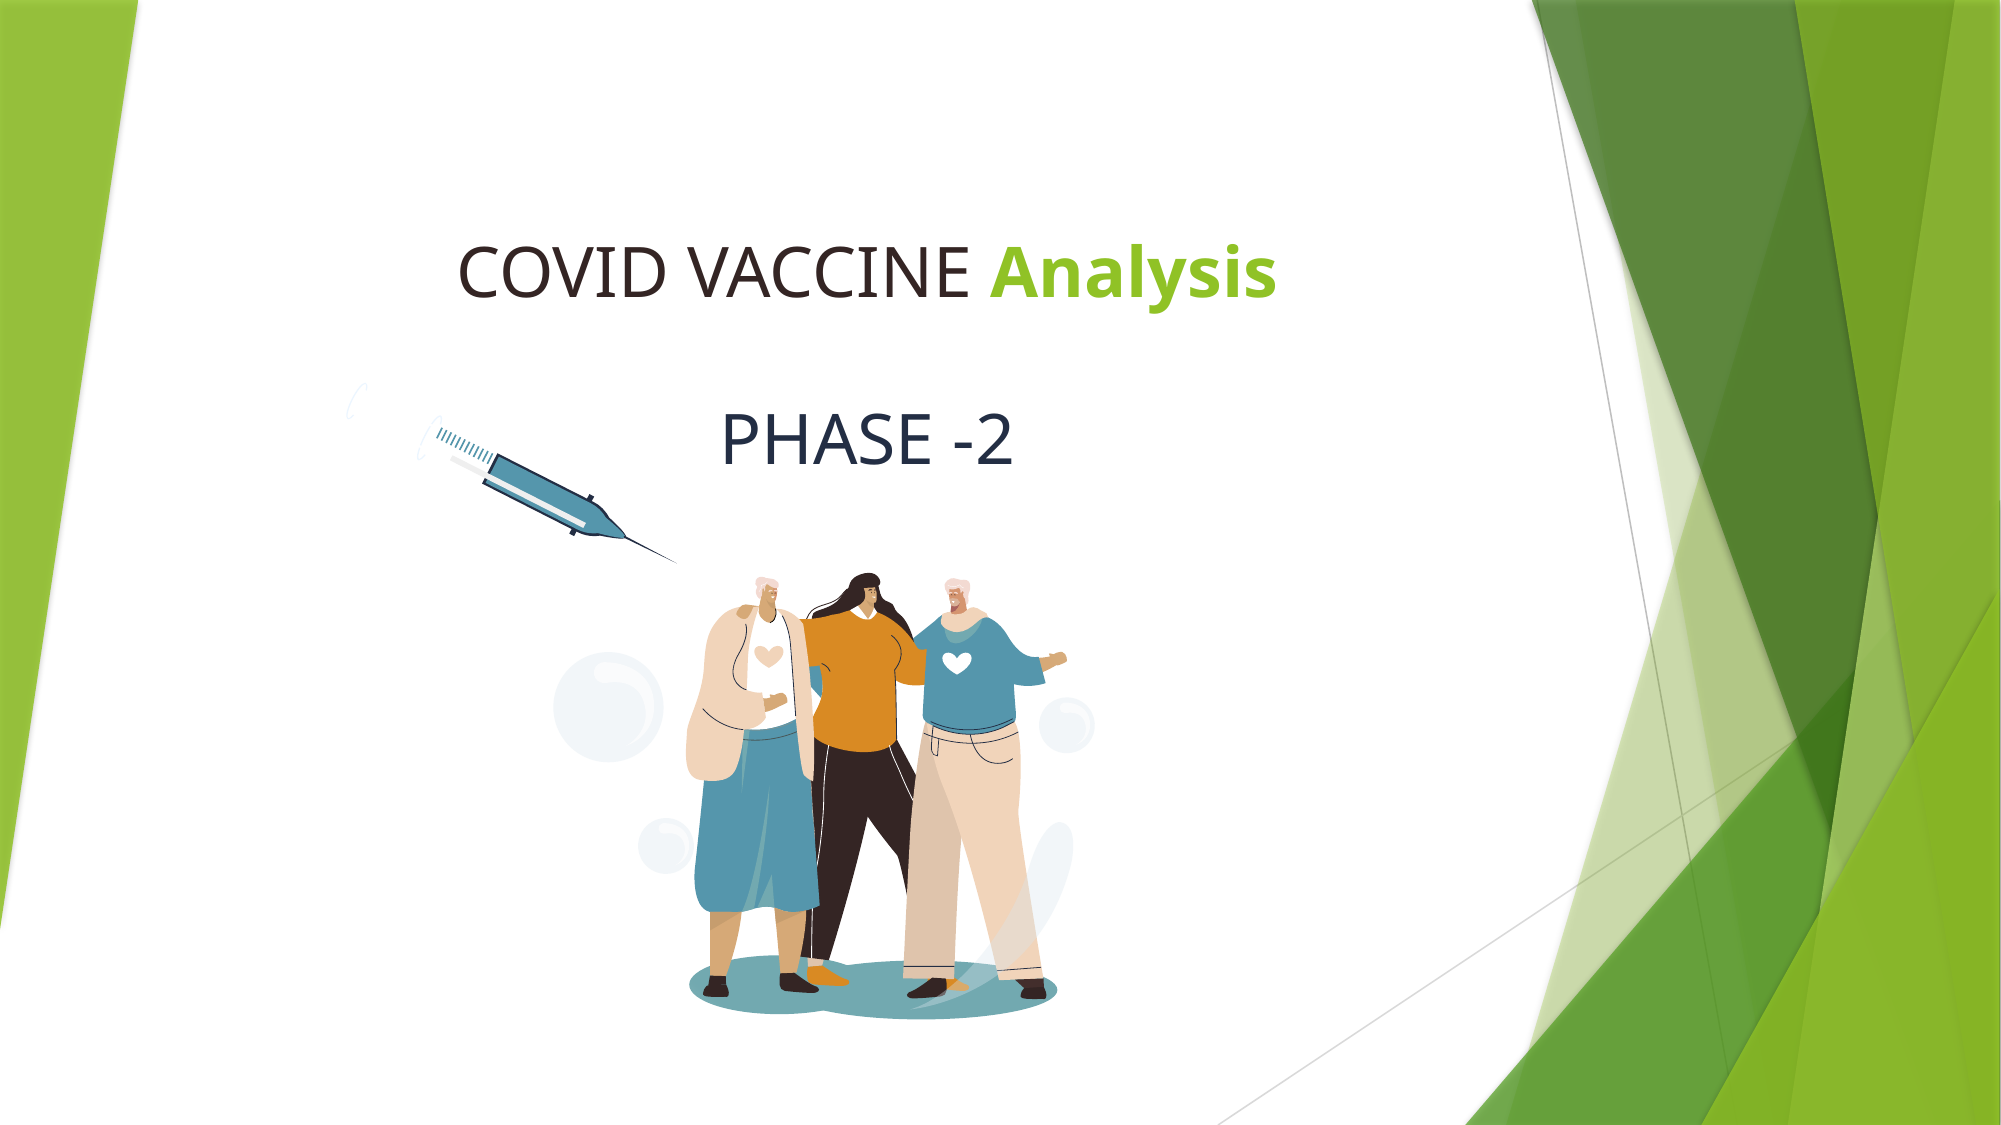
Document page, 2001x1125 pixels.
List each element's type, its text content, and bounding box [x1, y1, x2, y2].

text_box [342, 378, 1121, 1058]
title COVID VACCINE Analysis PHASE -2 [230, 215, 1505, 486]
